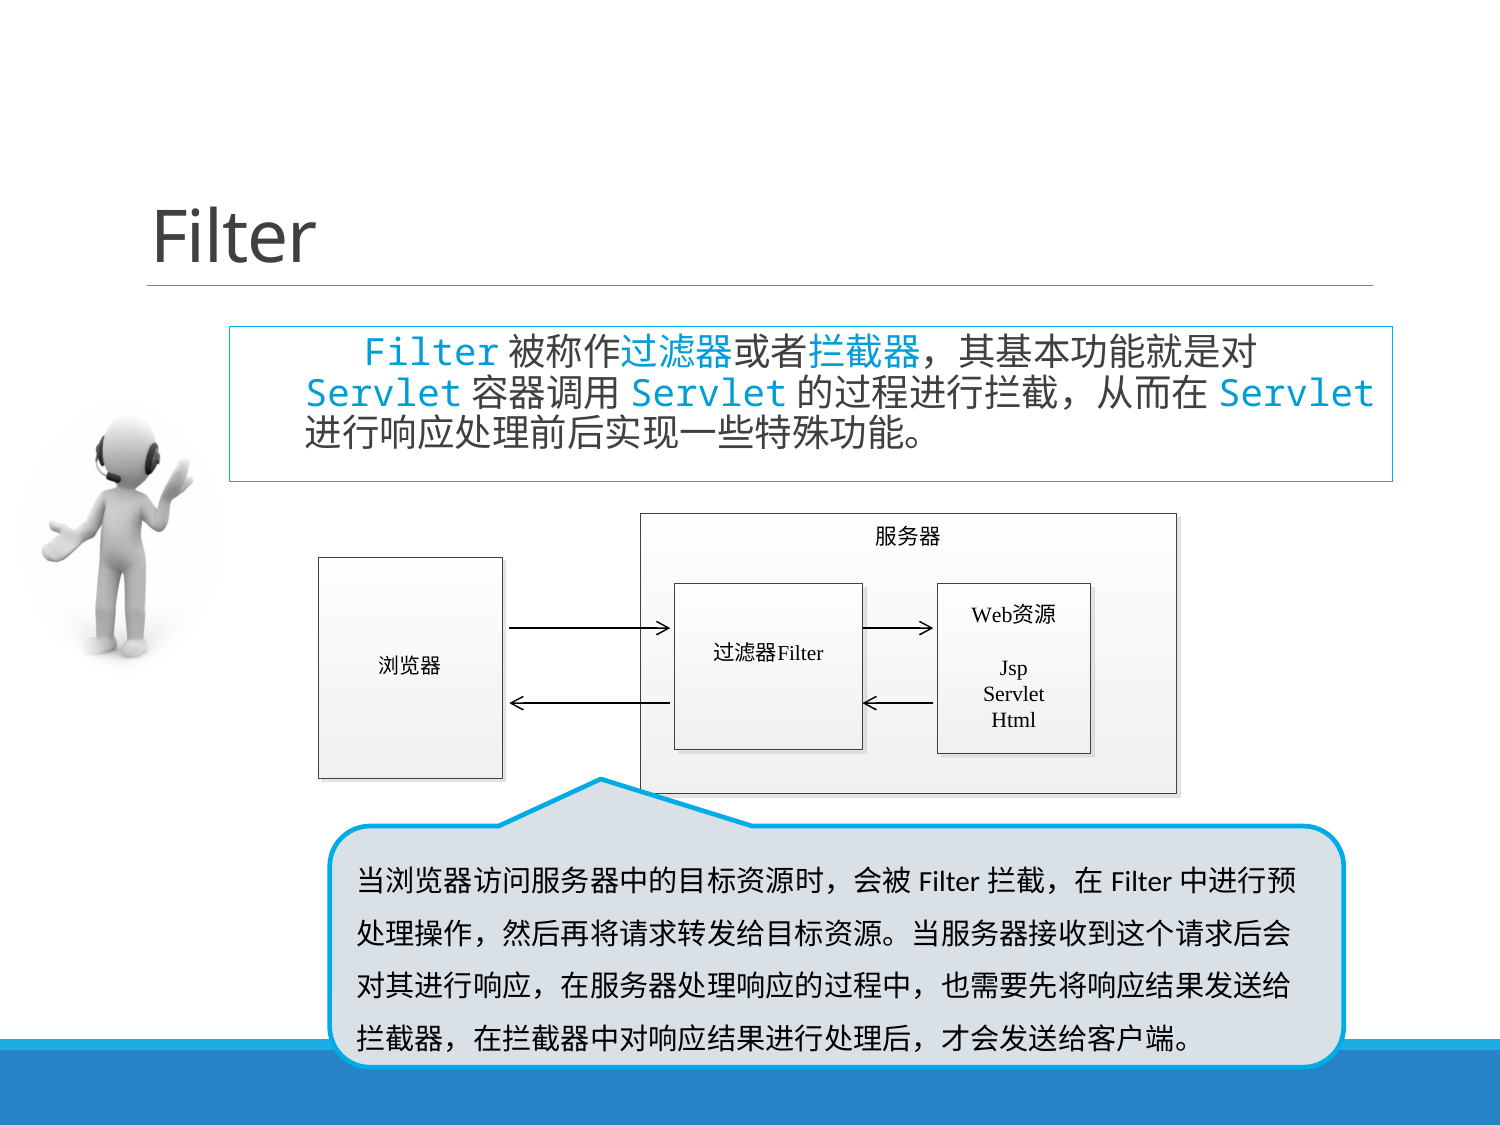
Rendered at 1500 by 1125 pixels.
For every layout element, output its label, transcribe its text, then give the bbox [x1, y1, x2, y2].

title Filter [135, 47, 1373, 285]
list Filter被称作过滤器或者拦截器，其基本功能就是对Servlet容器调用Servlet的过程进行拦截，从而在Servlet进行响应处理前后实现一些特殊功能。 [229, 326, 1393, 482]
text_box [669, 578, 871, 757]
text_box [635, 508, 1186, 801]
text_box 当浏览器访问服务器中的目标资源时，会被Filter拦截，在Filter中进行预处理操作，然后再将请求转发给目标资源。当服务器接收到这个请求后会对其进行响应，在服务器处理响应的过程中，也需要先将响应结果发送给拦截器，在拦截器中对响应结果进行处理后，才会发送给客户端。 [329, 778, 1344, 1068]
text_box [313, 552, 510, 786]
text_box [932, 578, 1099, 761]
picture [15, 394, 229, 680]
